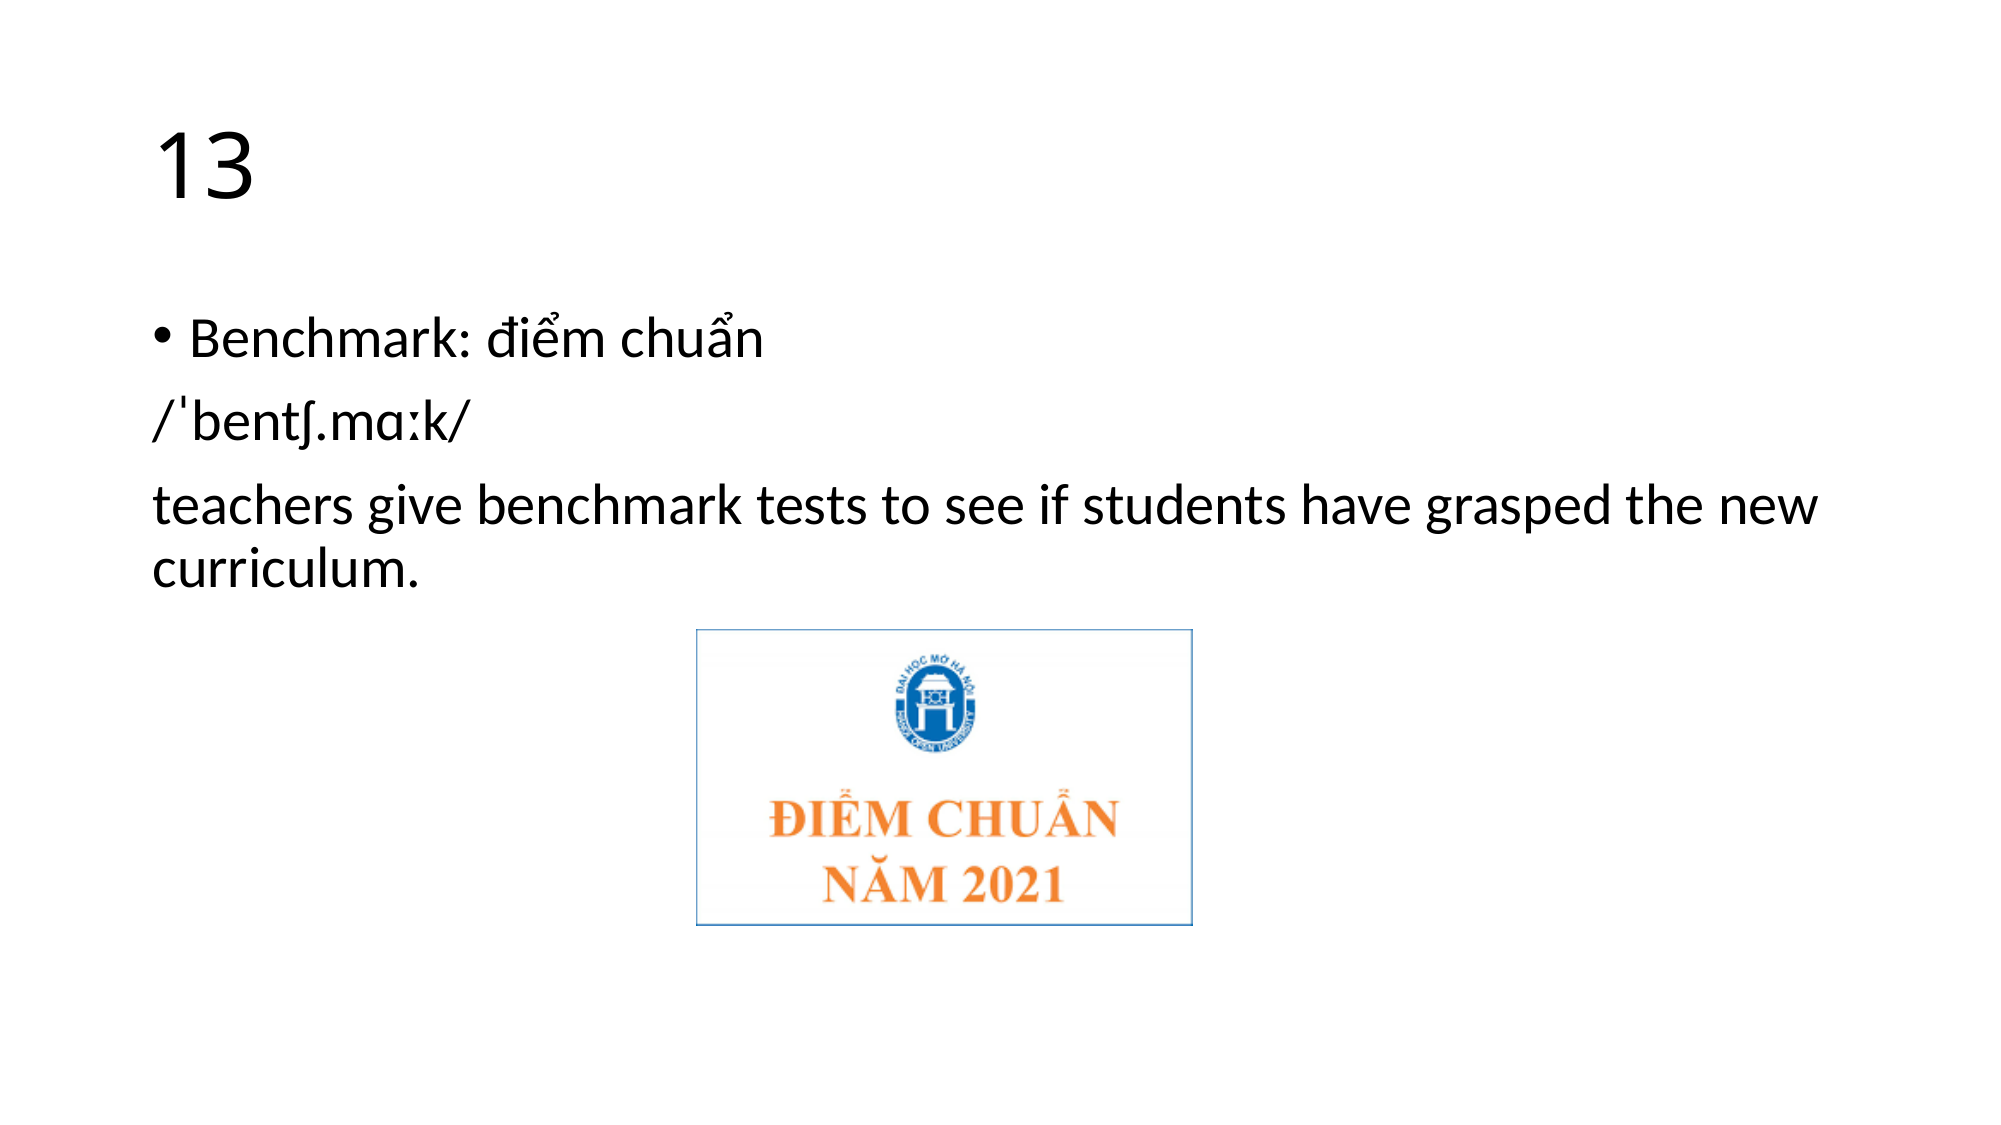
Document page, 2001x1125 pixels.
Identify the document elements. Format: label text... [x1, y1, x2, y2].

title 13 [137, 59, 1863, 278]
picture [696, 629, 1193, 927]
list Benchmark: điểm chuẩn /ˈbentʃ.mɑːk/ teachers give benchmark tests to see if students have grasped the new curriculum. [137, 299, 1863, 1014]
